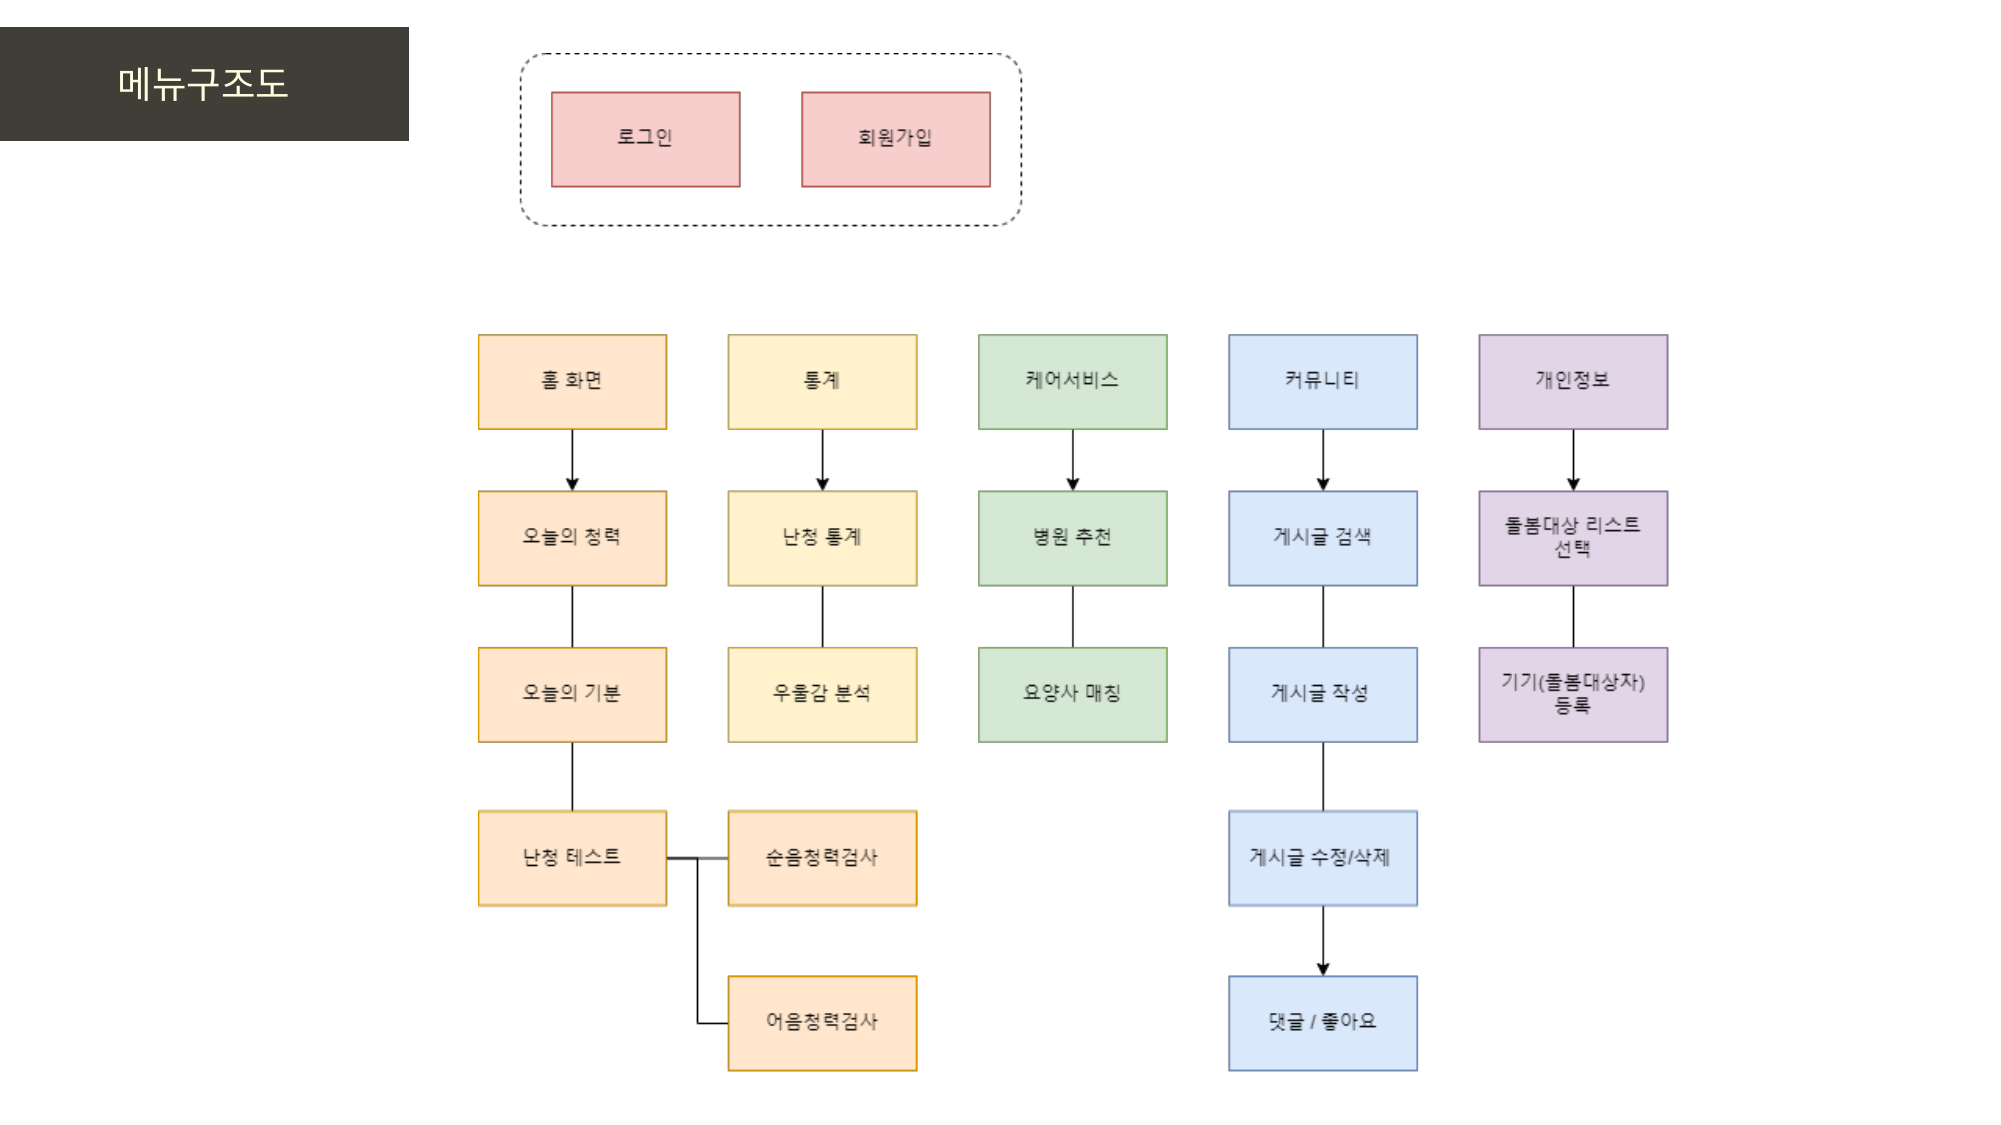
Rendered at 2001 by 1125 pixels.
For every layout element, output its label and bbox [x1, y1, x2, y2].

picture [478, 53, 1670, 1073]
text_box [0, 27, 408, 140]
